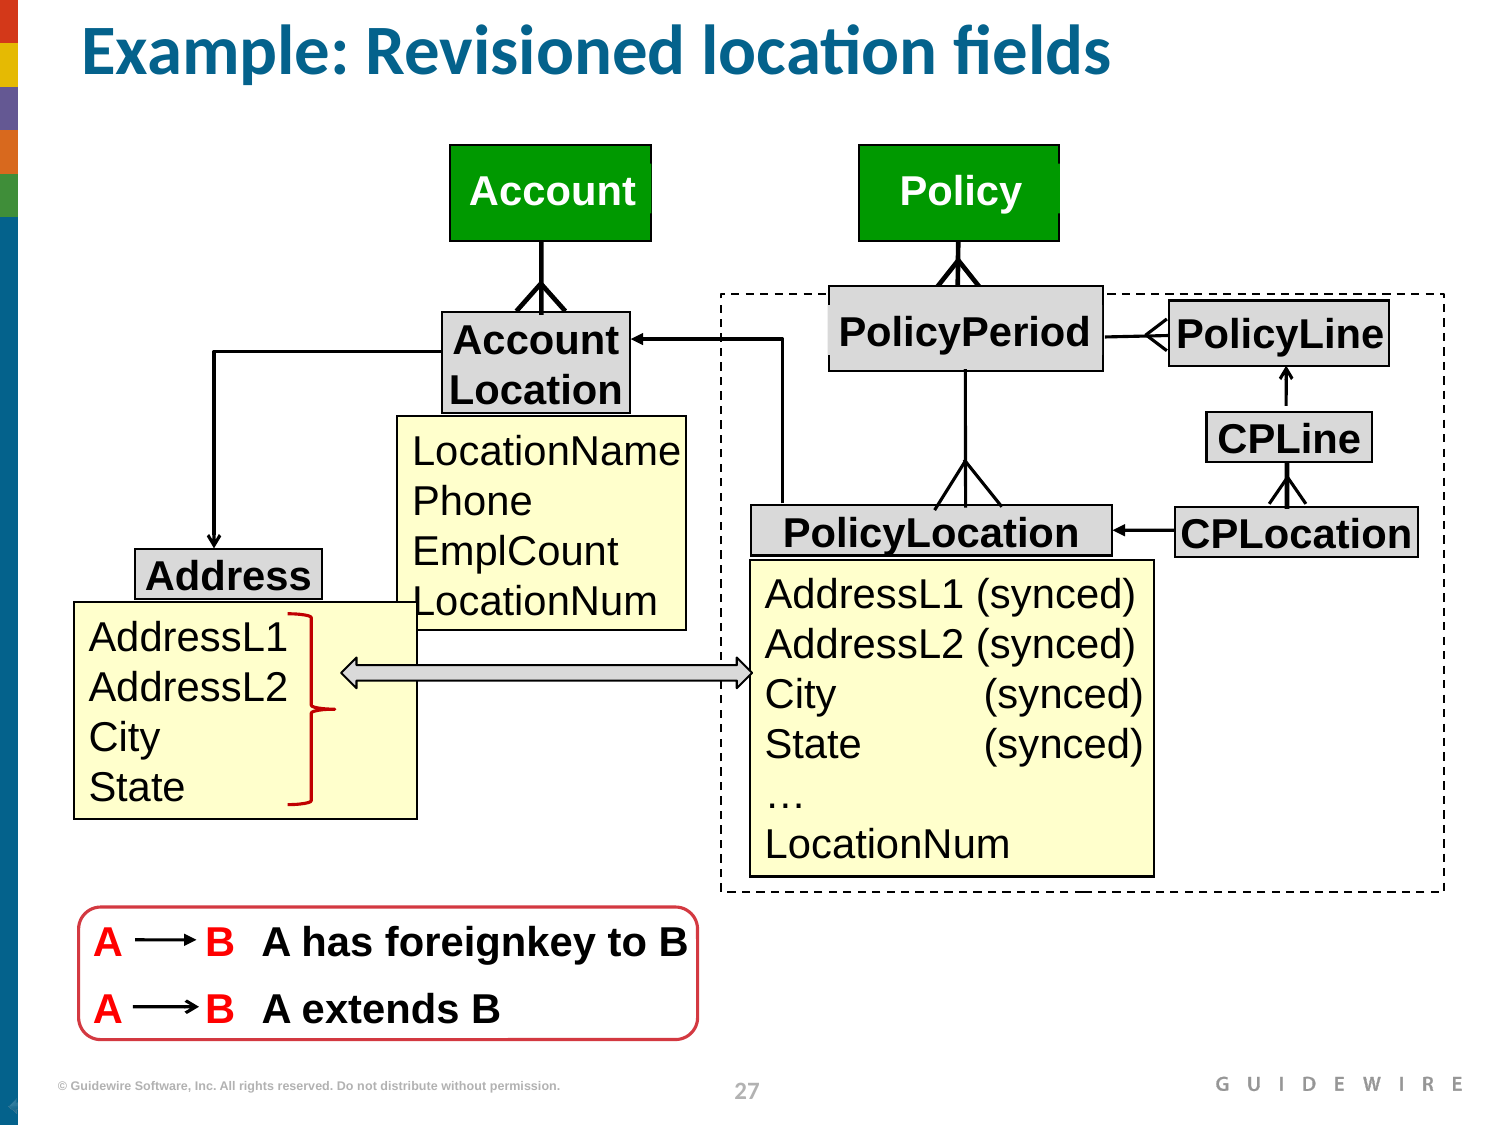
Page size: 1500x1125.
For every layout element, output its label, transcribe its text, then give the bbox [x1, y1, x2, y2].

text_box [206, 351, 441, 549]
text_box [1112, 524, 1174, 537]
text_box PolicyLine [1175, 307, 1386, 357]
text_box CPLine [1206, 412, 1373, 463]
text_box Address [135, 549, 322, 600]
text_box [78, 907, 698, 1040]
picture [0, 0, 18, 216]
text_box [721, 293, 1445, 892]
text_box LocationName Phone EmplCount LocationNum [397, 416, 687, 631]
text_box Account Location [442, 312, 630, 413]
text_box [1269, 477, 1307, 505]
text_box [1140, 323, 1173, 346]
text_box PolicyLocation [750, 505, 1112, 556]
text_box [135, 933, 197, 947]
text_box [287, 613, 335, 805]
text_box AddressL1 (synced) AddressL2 (synced) City (synced) State (synced) … LocationNum [749, 559, 1154, 877]
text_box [449, 144, 652, 242]
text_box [933, 259, 984, 284]
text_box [934, 368, 1002, 511]
text_box [1168, 300, 1389, 367]
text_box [827, 285, 1104, 372]
text_box [341, 657, 753, 689]
text_box CPLocation [1175, 506, 1418, 557]
text_box [630, 332, 784, 504]
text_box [516, 282, 566, 312]
text_box AddressL1 AddressL2 City State [73, 602, 417, 820]
title Example: Revisioned location fields [81, 19, 1446, 142]
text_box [858, 144, 1061, 242]
picture [10, 1101, 18, 1111]
picture [1215, 1073, 1480, 1096]
